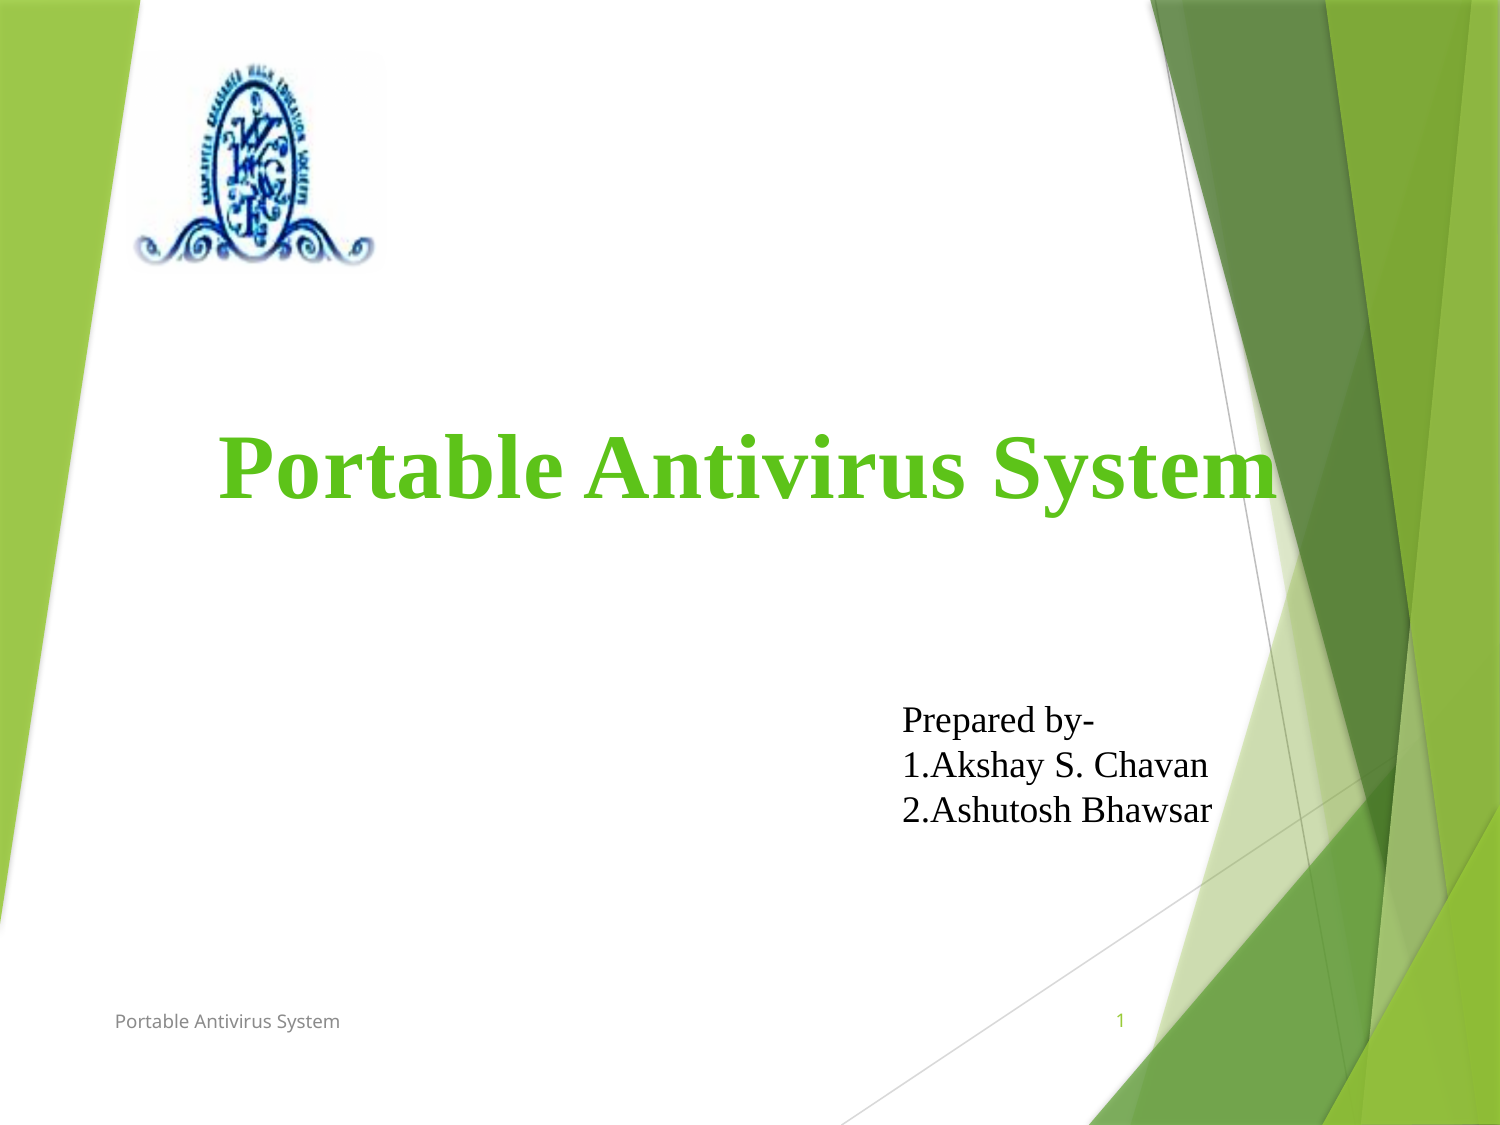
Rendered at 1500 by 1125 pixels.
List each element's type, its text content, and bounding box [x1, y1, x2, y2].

footer Portable Antivirus System [99, 991, 1000, 1051]
picture [124, 48, 388, 275]
title Portable Antivirus System [75, 324, 1296, 525]
text_box Prepared by- 1.Akshay S. Chavan 2.Ashutosh Bhawsar [887, 687, 1413, 973]
slide_number 1 [1057, 991, 1142, 1051]
